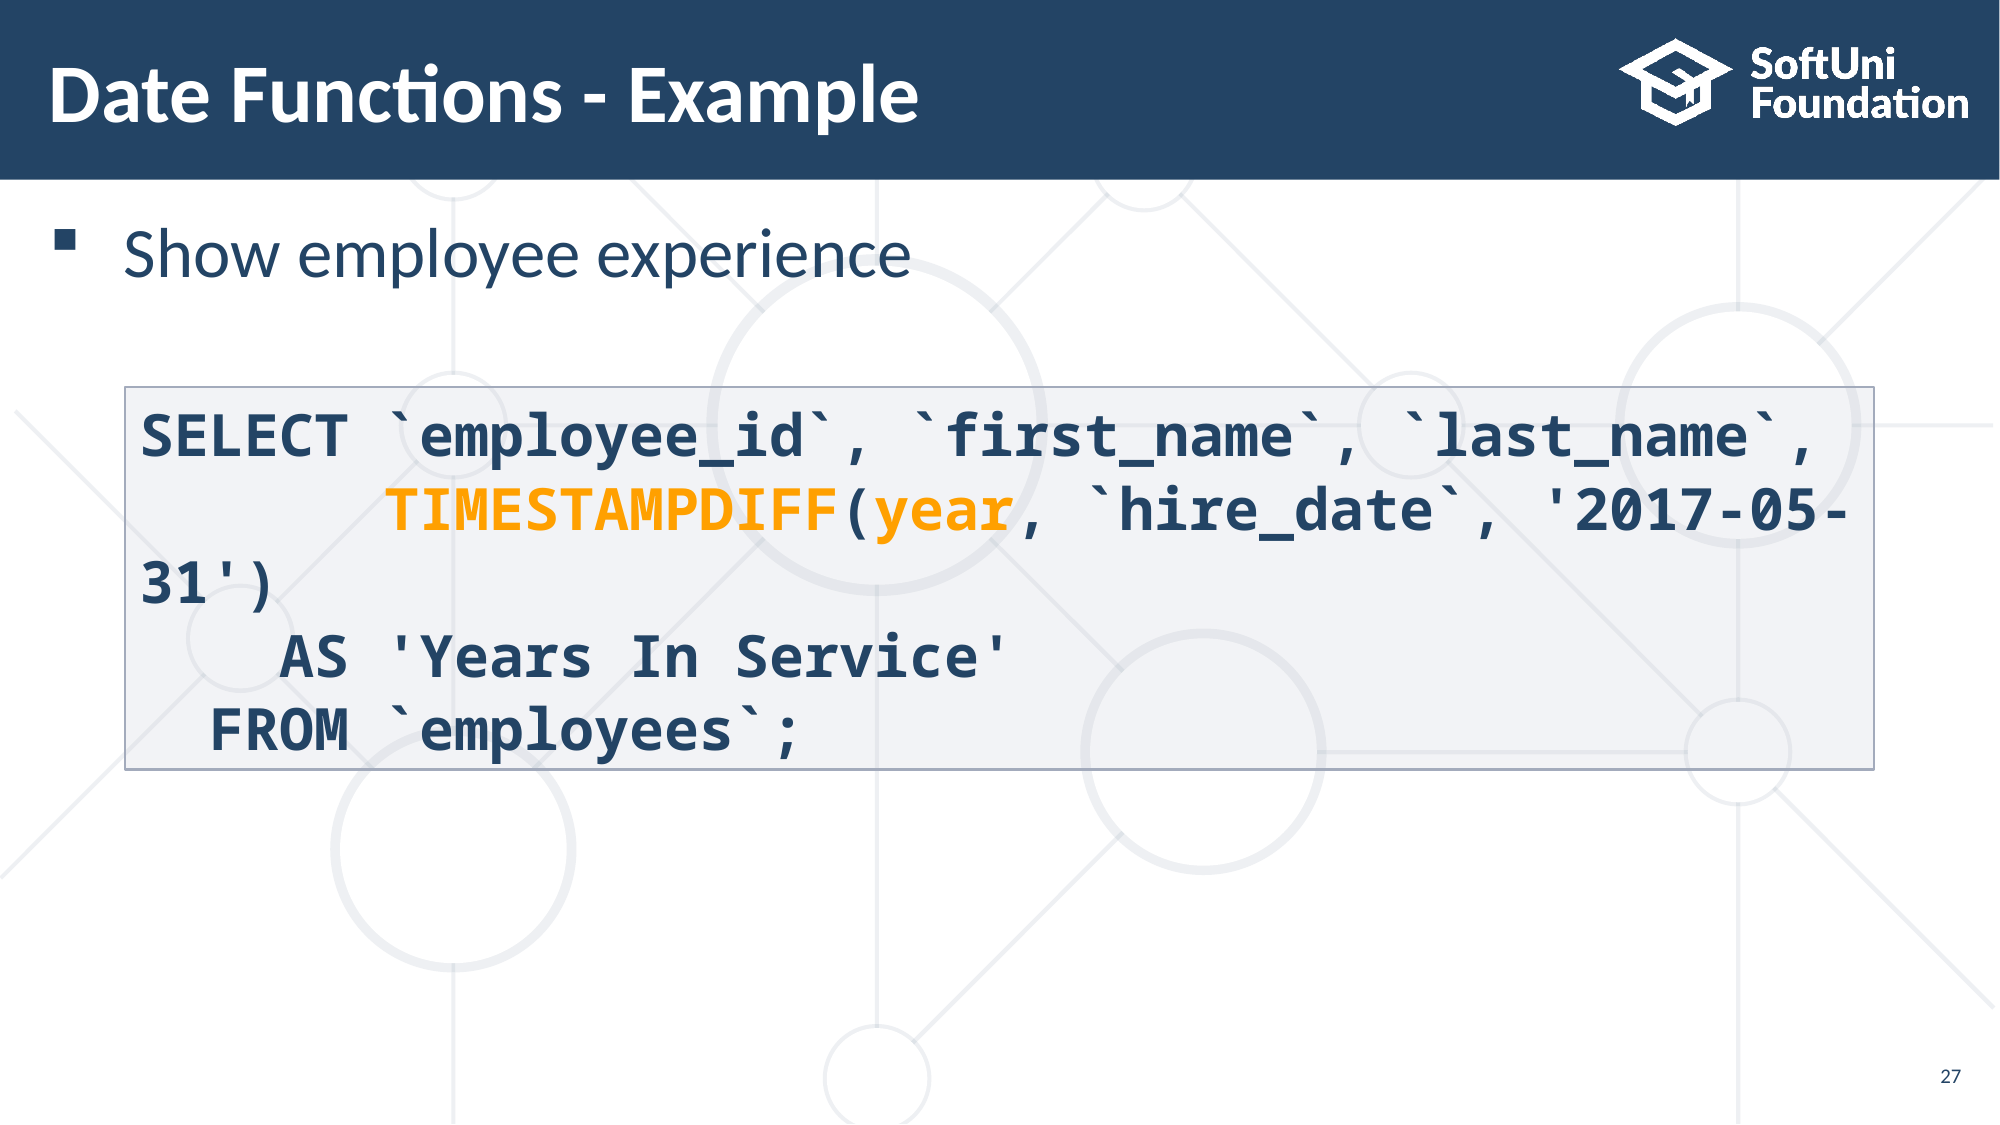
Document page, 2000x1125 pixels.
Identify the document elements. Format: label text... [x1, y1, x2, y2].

picture [1618, 38, 1968, 126]
list Show employee experience [31, 196, 1970, 1050]
text_box SELECT `employee_id`, `first_name`, `last_name`, TIMESTAMPDIFF(year, `hire_date`, '2017-05-31') AS 'Years In Service' FROM `employees`; [124, 387, 1875, 770]
title Date Functions - Example [31, 16, 1591, 162]
slide_number 27 [1896, 1049, 1968, 1101]
